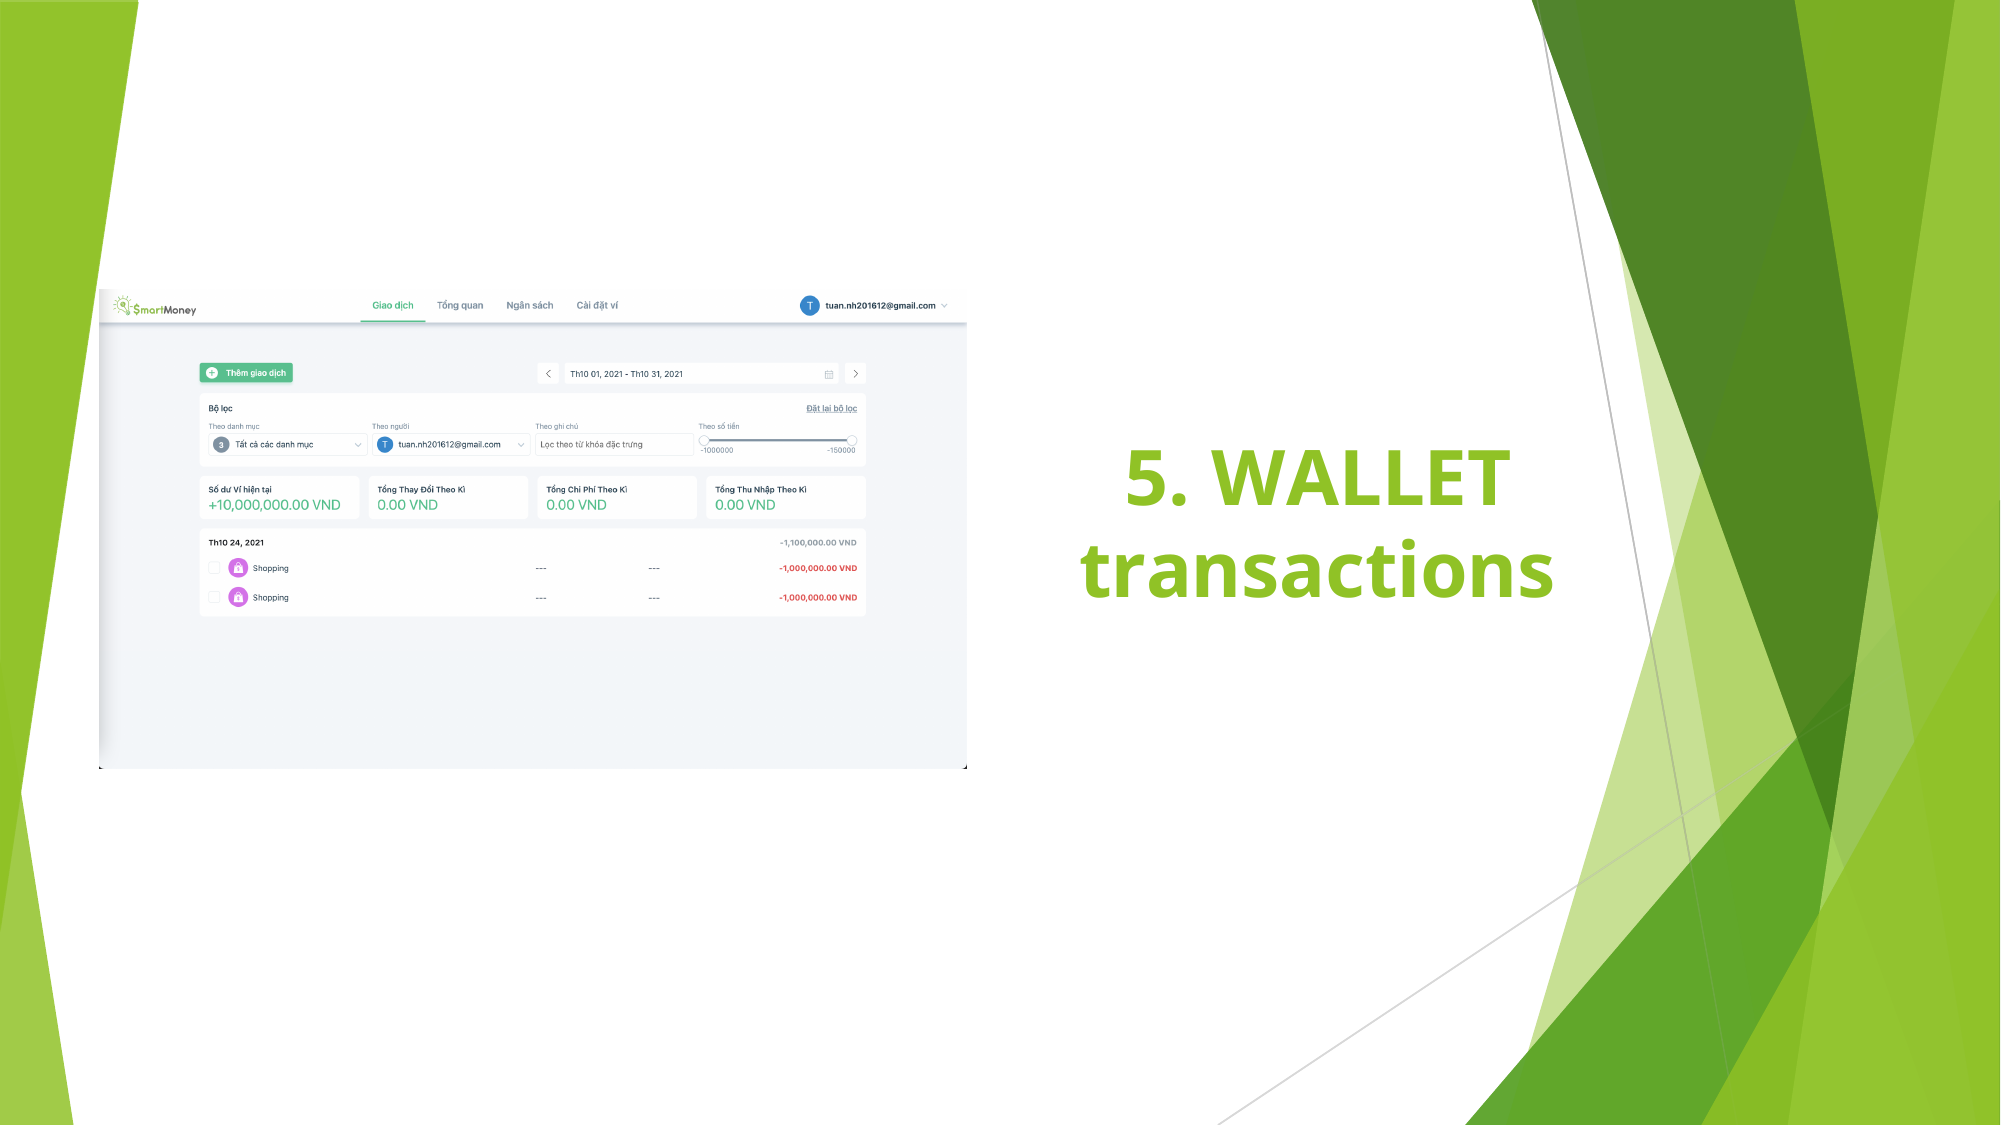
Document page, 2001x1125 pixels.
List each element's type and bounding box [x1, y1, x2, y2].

text_box [0, 0, 2000, 1125]
picture [99, 289, 967, 769]
